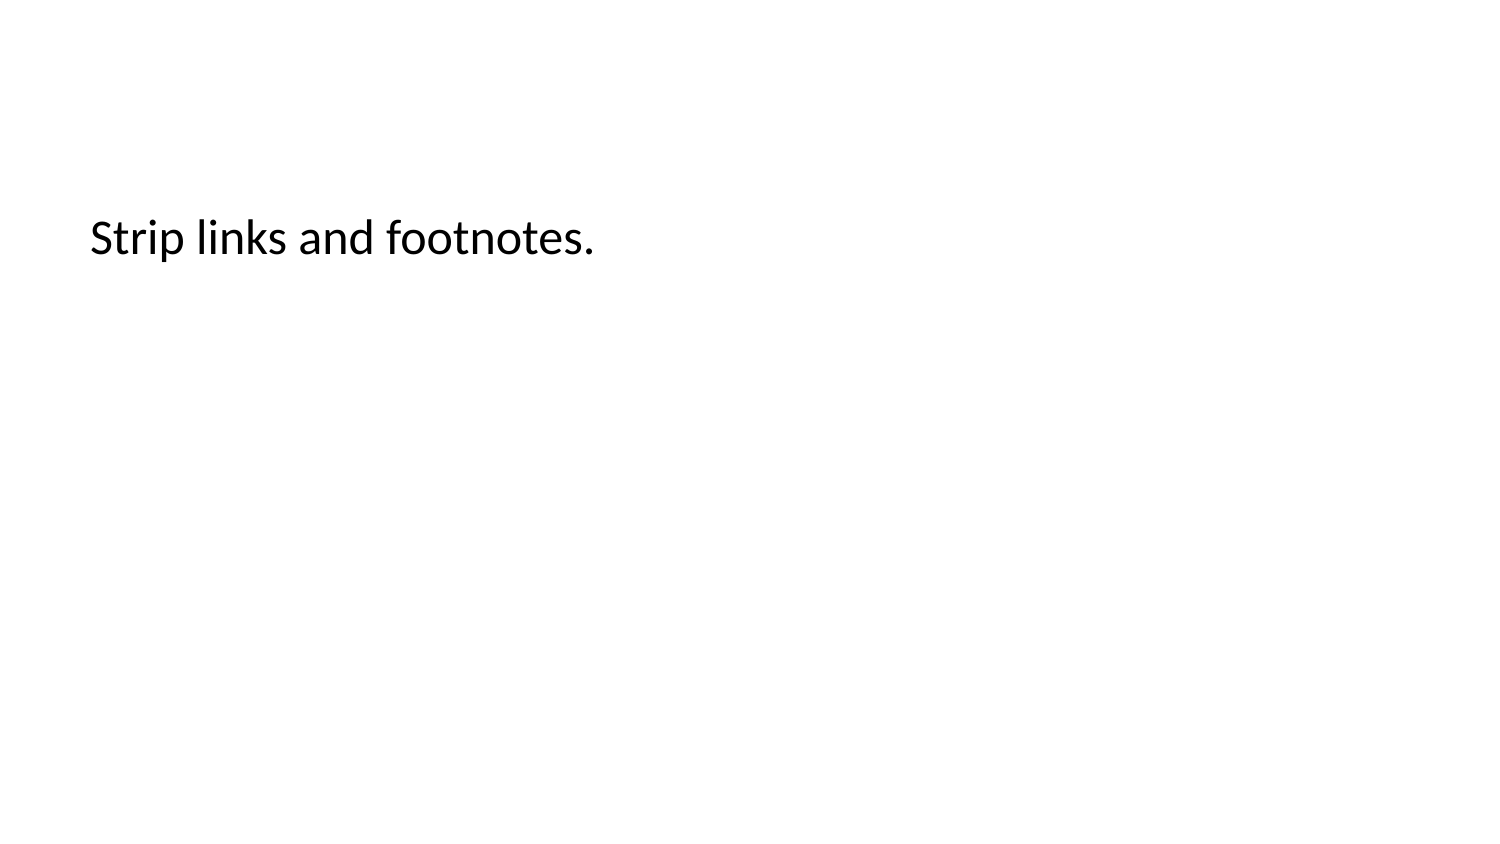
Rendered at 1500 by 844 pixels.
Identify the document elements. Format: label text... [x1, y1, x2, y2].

list Strip links and footnotes. [75, 196, 1425, 754]
